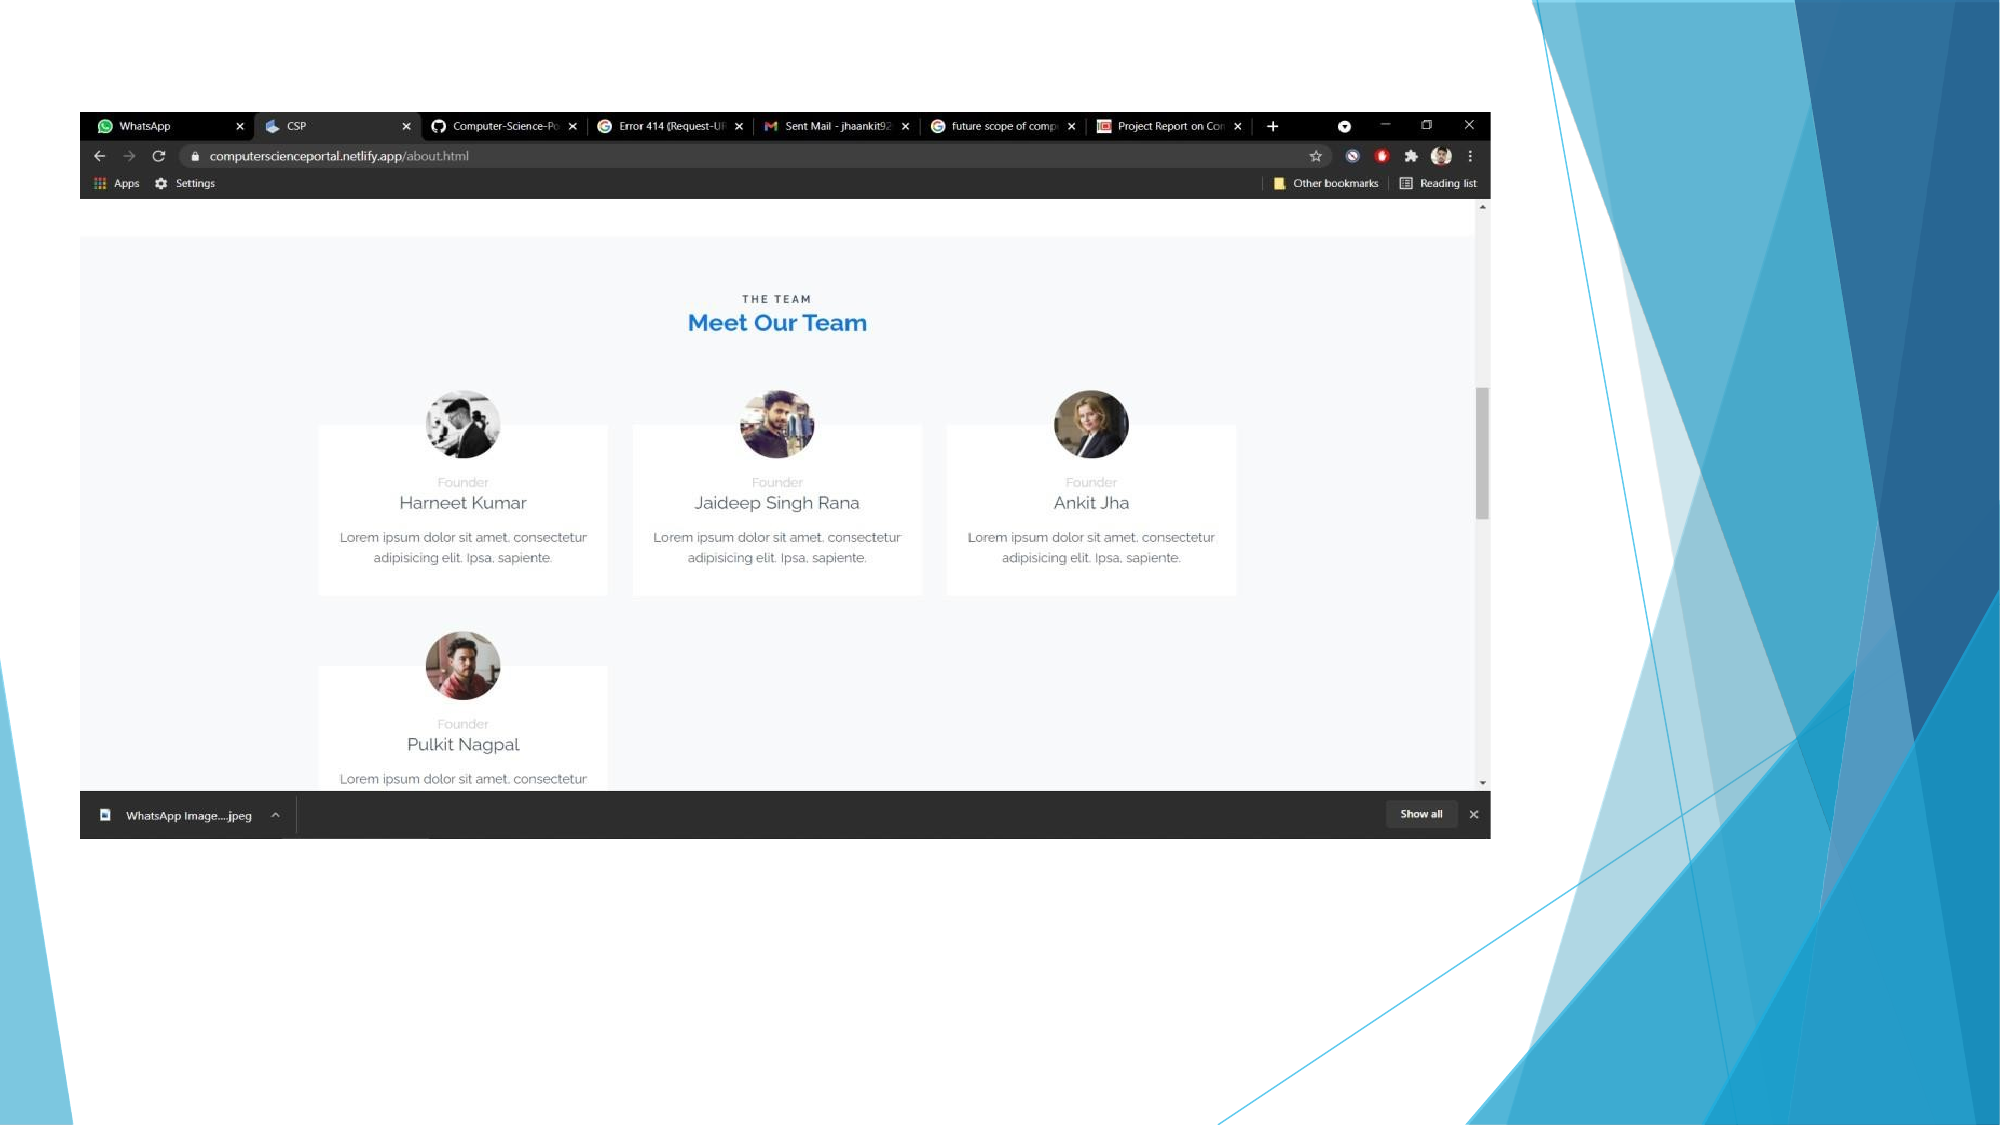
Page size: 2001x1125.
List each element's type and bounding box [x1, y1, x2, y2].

text_box [80, 112, 1491, 839]
picture [1, 662, 73, 1115]
picture [1464, 0, 2000, 1125]
